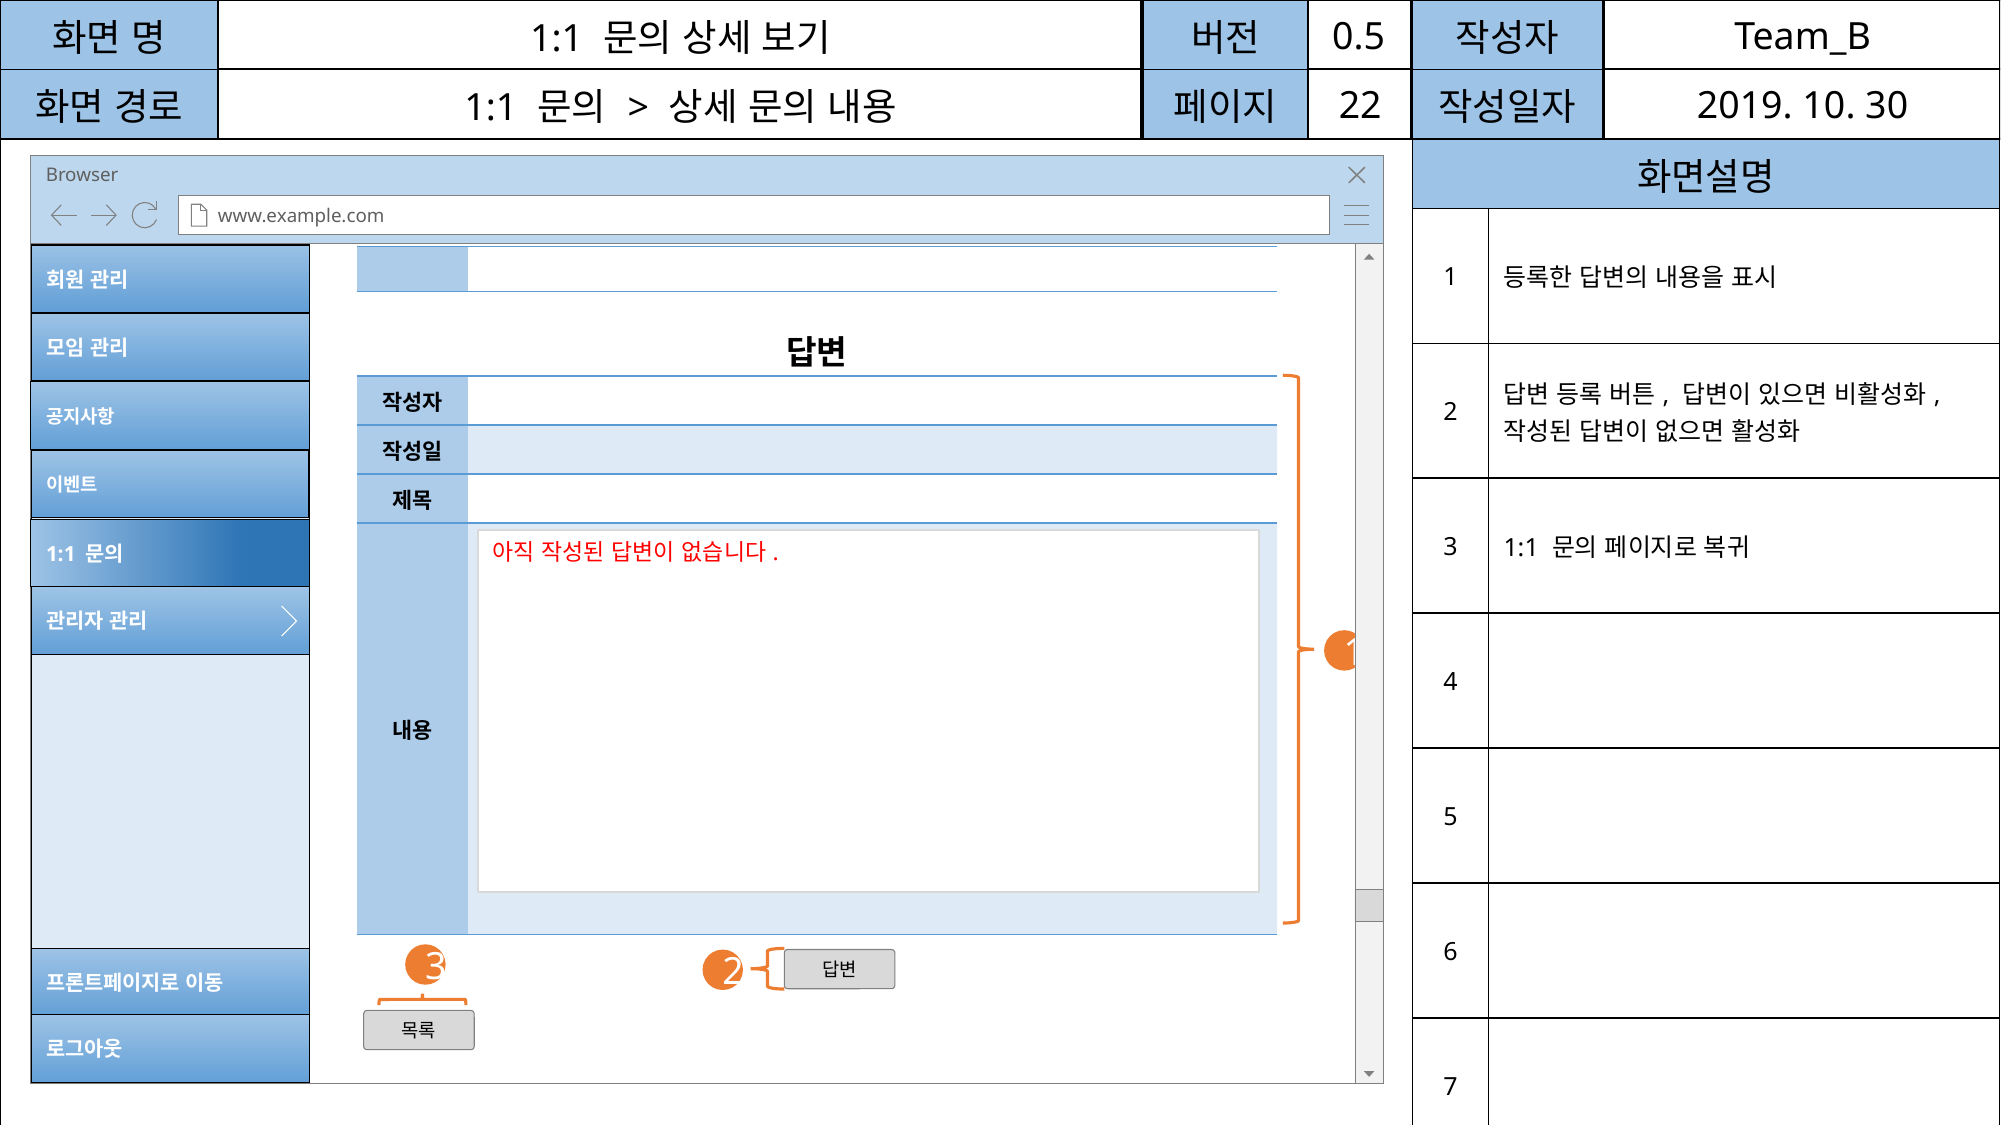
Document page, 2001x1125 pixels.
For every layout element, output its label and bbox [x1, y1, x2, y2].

table_cell [1489, 1019, 1999, 1125]
table_cell [1309, 70, 1412, 138]
table_header [357, 247, 1277, 291]
table_header [219, 1, 1142, 69]
table_cell [1489, 749, 1999, 882]
table_cell [1603, 70, 1999, 138]
table_cell [1413, 884, 1488, 1017]
table_cell [1413, 70, 1602, 138]
table_cell [1489, 344, 1999, 477]
text_box [30, 154, 1384, 1084]
table_cell [1413, 614, 1488, 747]
table_cell [1489, 884, 1999, 1017]
table_cell [1413, 749, 1488, 882]
table_cell [1489, 209, 1999, 343]
table_cell [1489, 479, 1999, 612]
table_cell [1144, 70, 1307, 138]
table_header [1413, 1, 1602, 69]
table_cell [1413, 479, 1488, 612]
table_cell [1, 140, 1412, 1125]
table_cell [1413, 344, 1488, 477]
table_cell [1413, 140, 1999, 208]
table_cell [1, 70, 217, 138]
table_header [1144, 1, 1307, 69]
table_header [1, 1, 217, 69]
table_cell [1413, 209, 1488, 343]
table_header [1603, 1, 1999, 69]
table_header [357, 377, 1277, 424]
table_header [1309, 1, 1412, 69]
table_cell [1413, 1019, 1488, 1125]
table_cell [219, 70, 1142, 138]
table_cell [1489, 614, 1999, 747]
